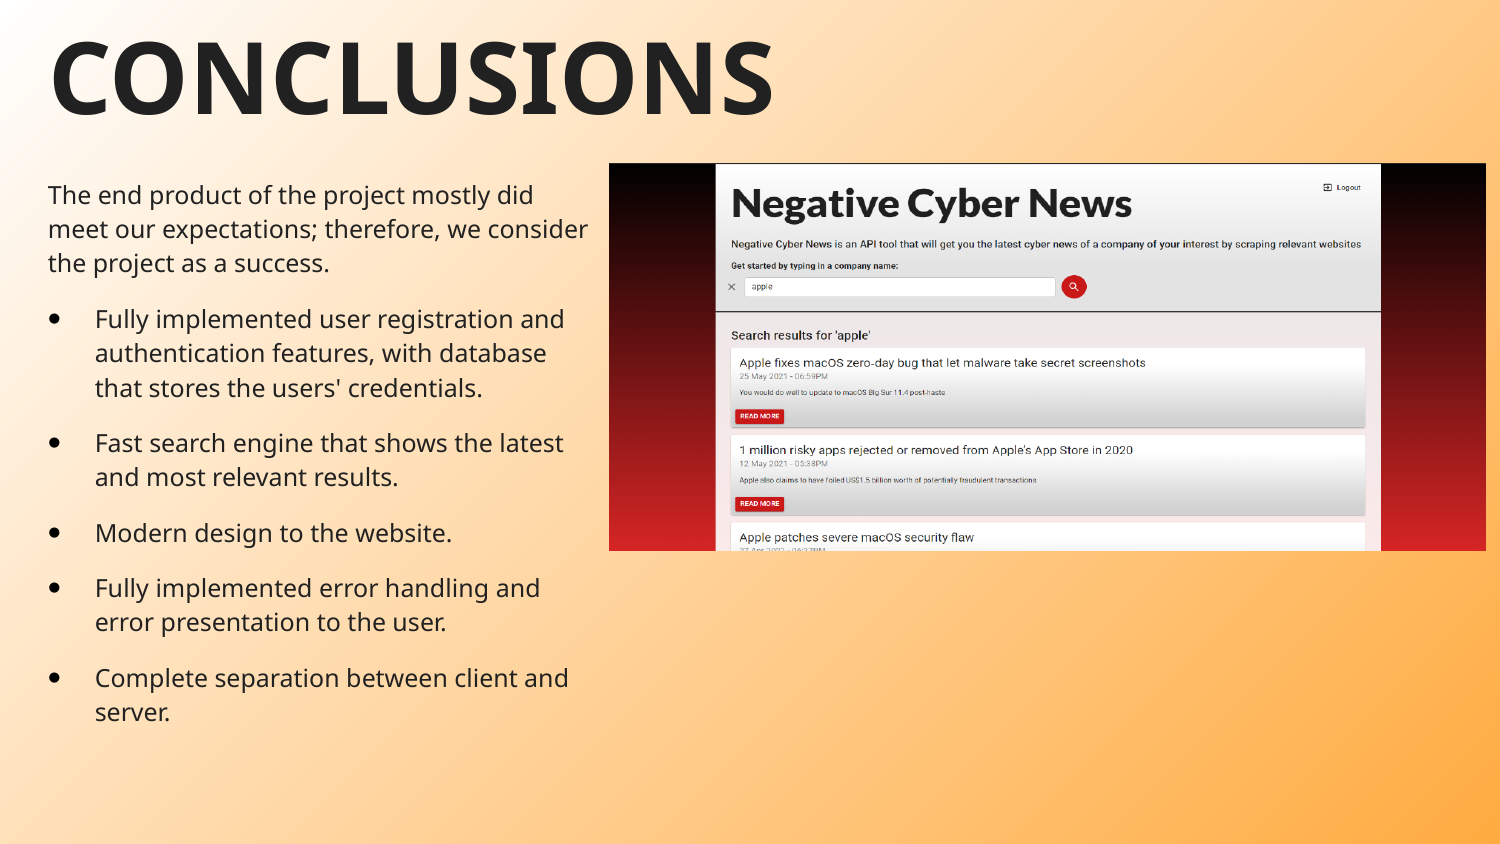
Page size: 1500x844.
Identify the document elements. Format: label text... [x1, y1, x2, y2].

title CONCLUSIONS [33, 7, 1260, 142]
text_box The end product of the project mostly did meet our expectations; therefore, we consider the project as a success. Fully implemented user registration and authentication features, with database that stores the users' credentials. Fast search engine that shows the latest and most relevant results. Modern design to the website. Fully implemented error handling and error presentation to the user. Complete separation between client and server. [32, 124, 610, 826]
picture [609, 163, 1486, 551]
